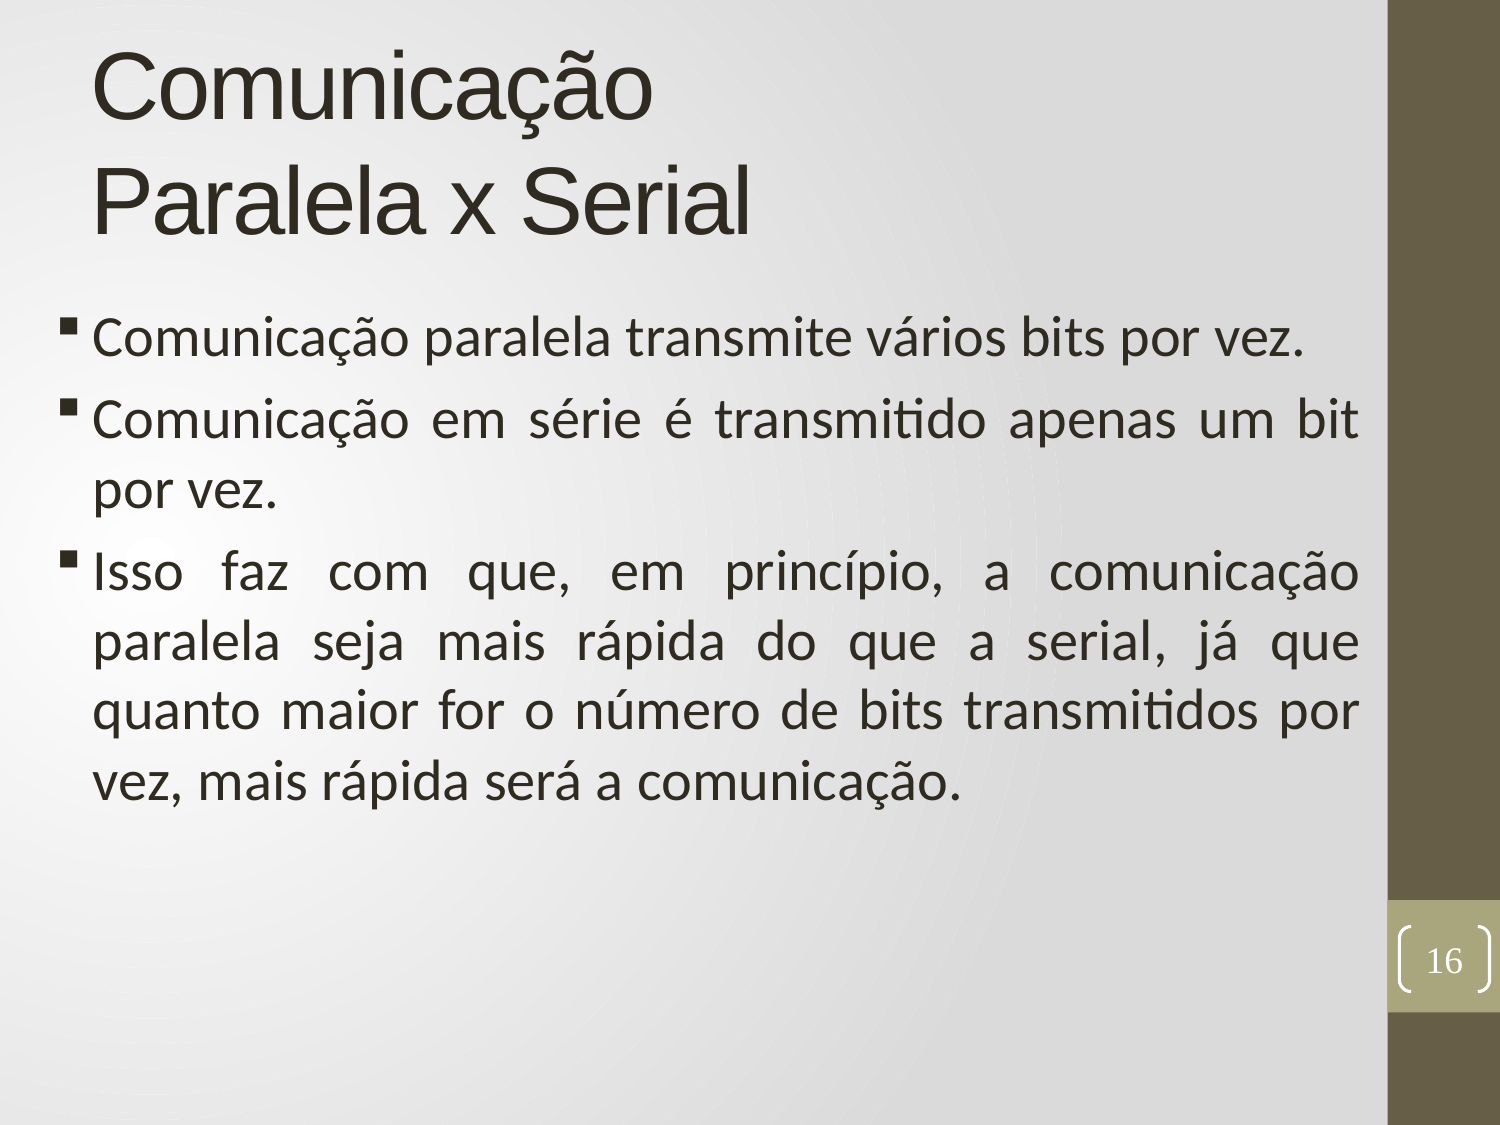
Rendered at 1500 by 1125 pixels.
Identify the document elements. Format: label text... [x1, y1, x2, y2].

list Comunicação paralela transmite vários bits por vez. Comunicação em série é transmitido apenas um bit por vez. Isso faz com que, em princípio, a comunicação paralela seja mais rápida do que a serial, já que quanto maior for o número de bits transmitidos por vez, mais rápida será a comunicação. [21, 290, 1376, 1000]
slide_number 16 [1397, 924, 1492, 994]
title Comunicação Paralela x Serial [75, 45, 1325, 233]
